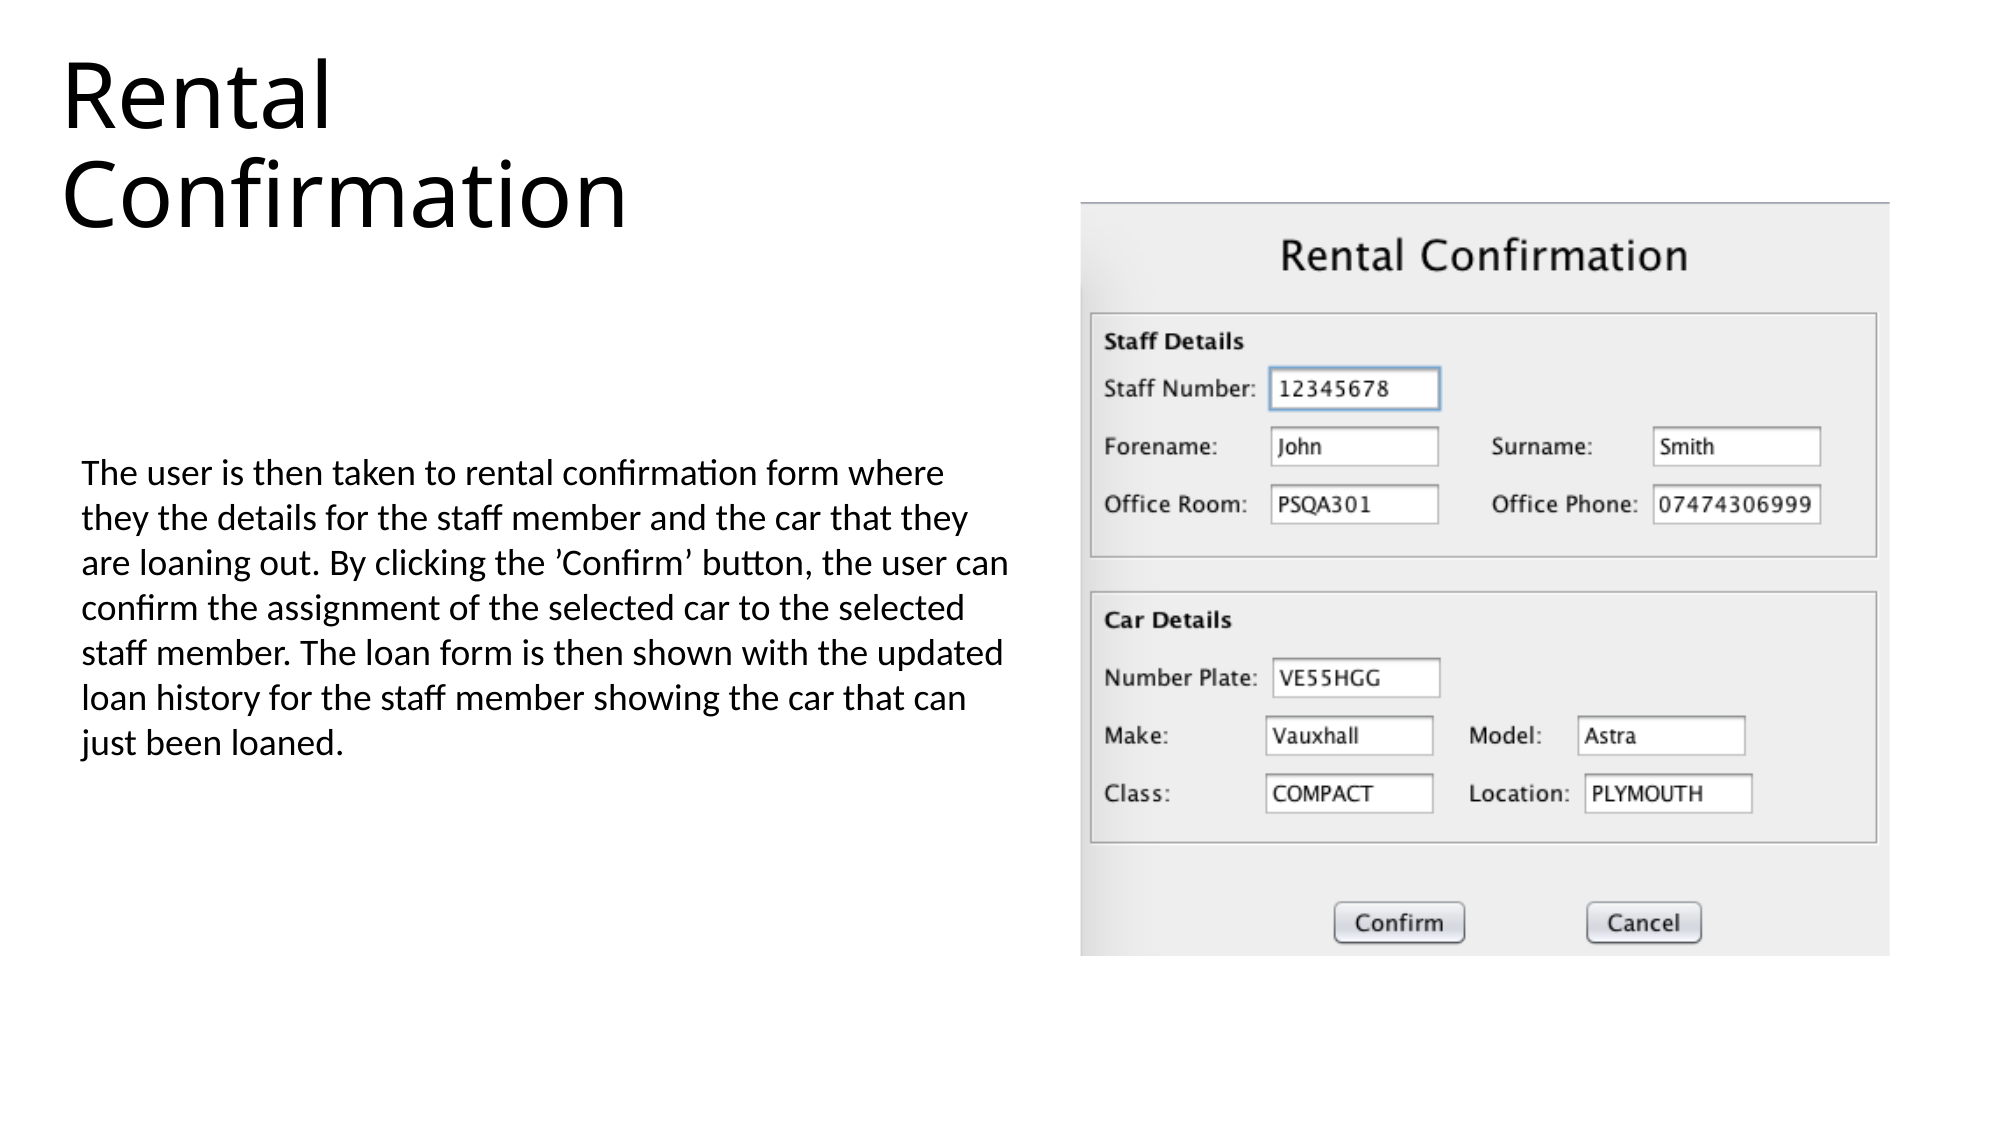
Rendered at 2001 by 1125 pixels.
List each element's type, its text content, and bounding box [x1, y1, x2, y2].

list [1080, 201, 1890, 956]
text_box Rental Confirmation [45, 39, 900, 257]
text_box The user is then taken to rental confirmation form where they the details for the staff member and the car that they are loaning out. By clicking the ’Confirm’ button, the user can confirm the assignment of the selected car to the selected staff member. The loan form is then shown with the updated loan history for the staff member showing the car that can just been loaned. [66, 440, 1032, 771]
